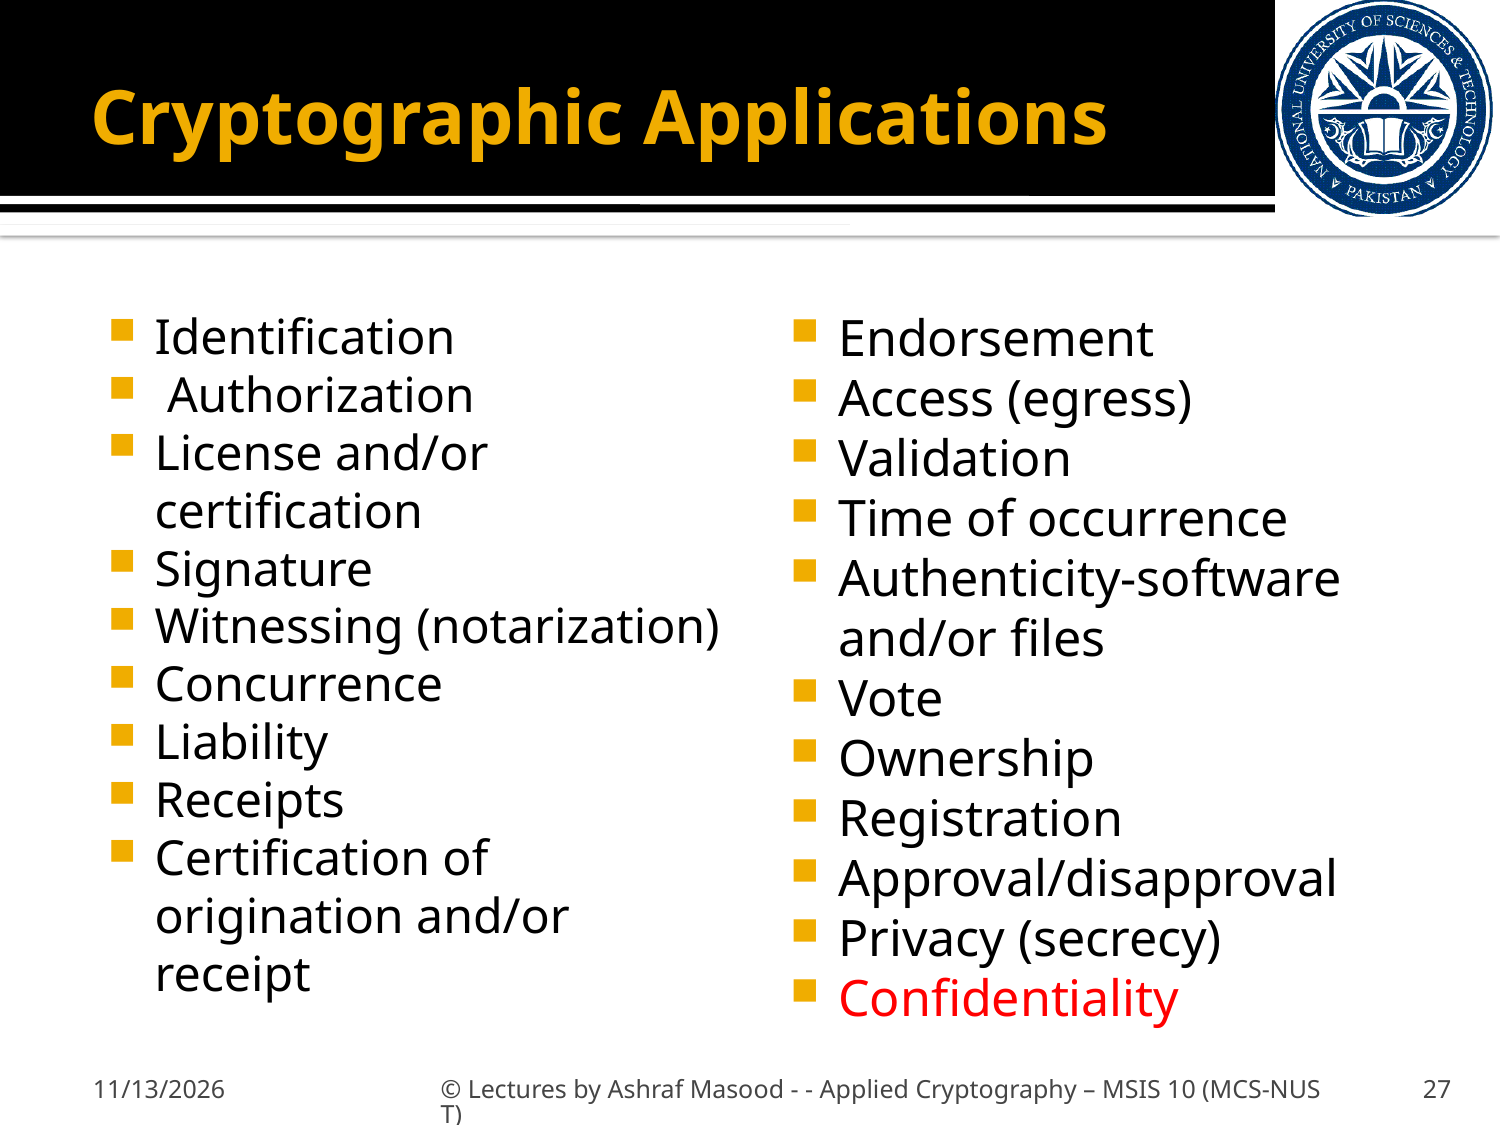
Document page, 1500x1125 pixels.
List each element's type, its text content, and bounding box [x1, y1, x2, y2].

list Endorsement Access (egress) Validation Time of occurrence Authenticity-software and/or files Vote Ownership Registration Approval/disapproval Privacy (secrecy) Confidentiality [762, 291, 1425, 1050]
picture [1275, 0, 1500, 216]
footer © Lectures by Ashraf Masood - - Applied Cryptography – MSIS 10 (MCS-NUST) [433, 1062, 1337, 1108]
list Identification Authorization License and/or certification Signature Witnessing (notarization) Concurrence Liability Receipts Certification of origination and/or receipt [75, 291, 738, 1050]
slide_number 27 [1345, 1062, 1467, 1108]
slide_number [75, 1062, 425, 1108]
title Cryptographic Applications [75, 12, 1263, 218]
